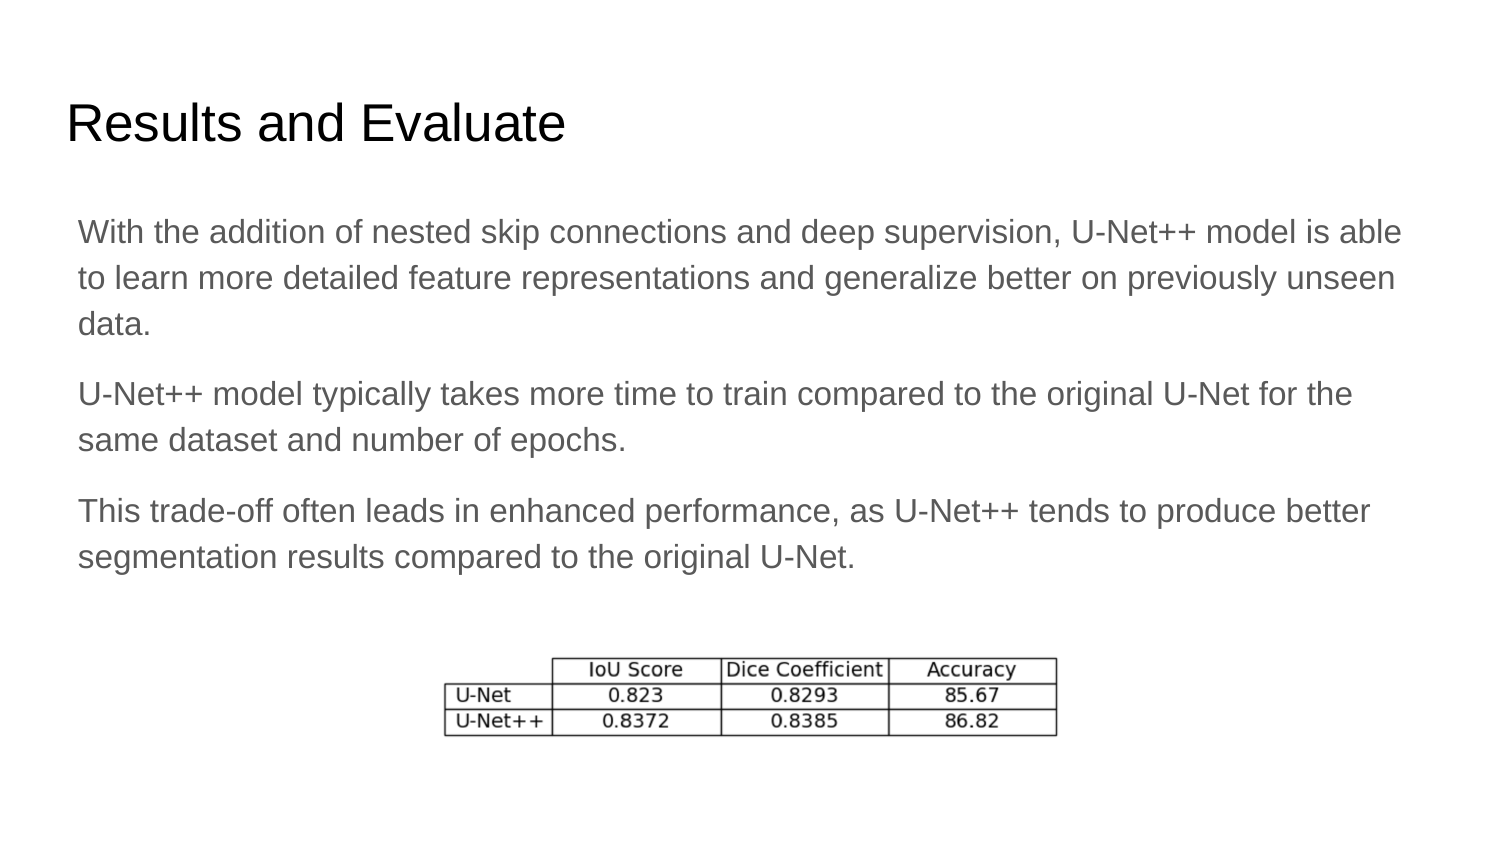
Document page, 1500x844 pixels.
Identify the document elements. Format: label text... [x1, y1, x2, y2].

list With the addition of nested skip connections and deep supervision, U-Net++ model is able to learn more detailed feature representations and generalize better on previously unseen data. U-Net++ model typically takes more time to train compared to the original U-Net for the same dataset and number of epochs. This trade-off often leads in enhanced performance, as U-Net++ tends to produce better segmentation results compared to the original U-Net. [63, 189, 1437, 750]
picture [434, 636, 1066, 750]
title Results and Evaluate [51, 72, 1449, 167]
